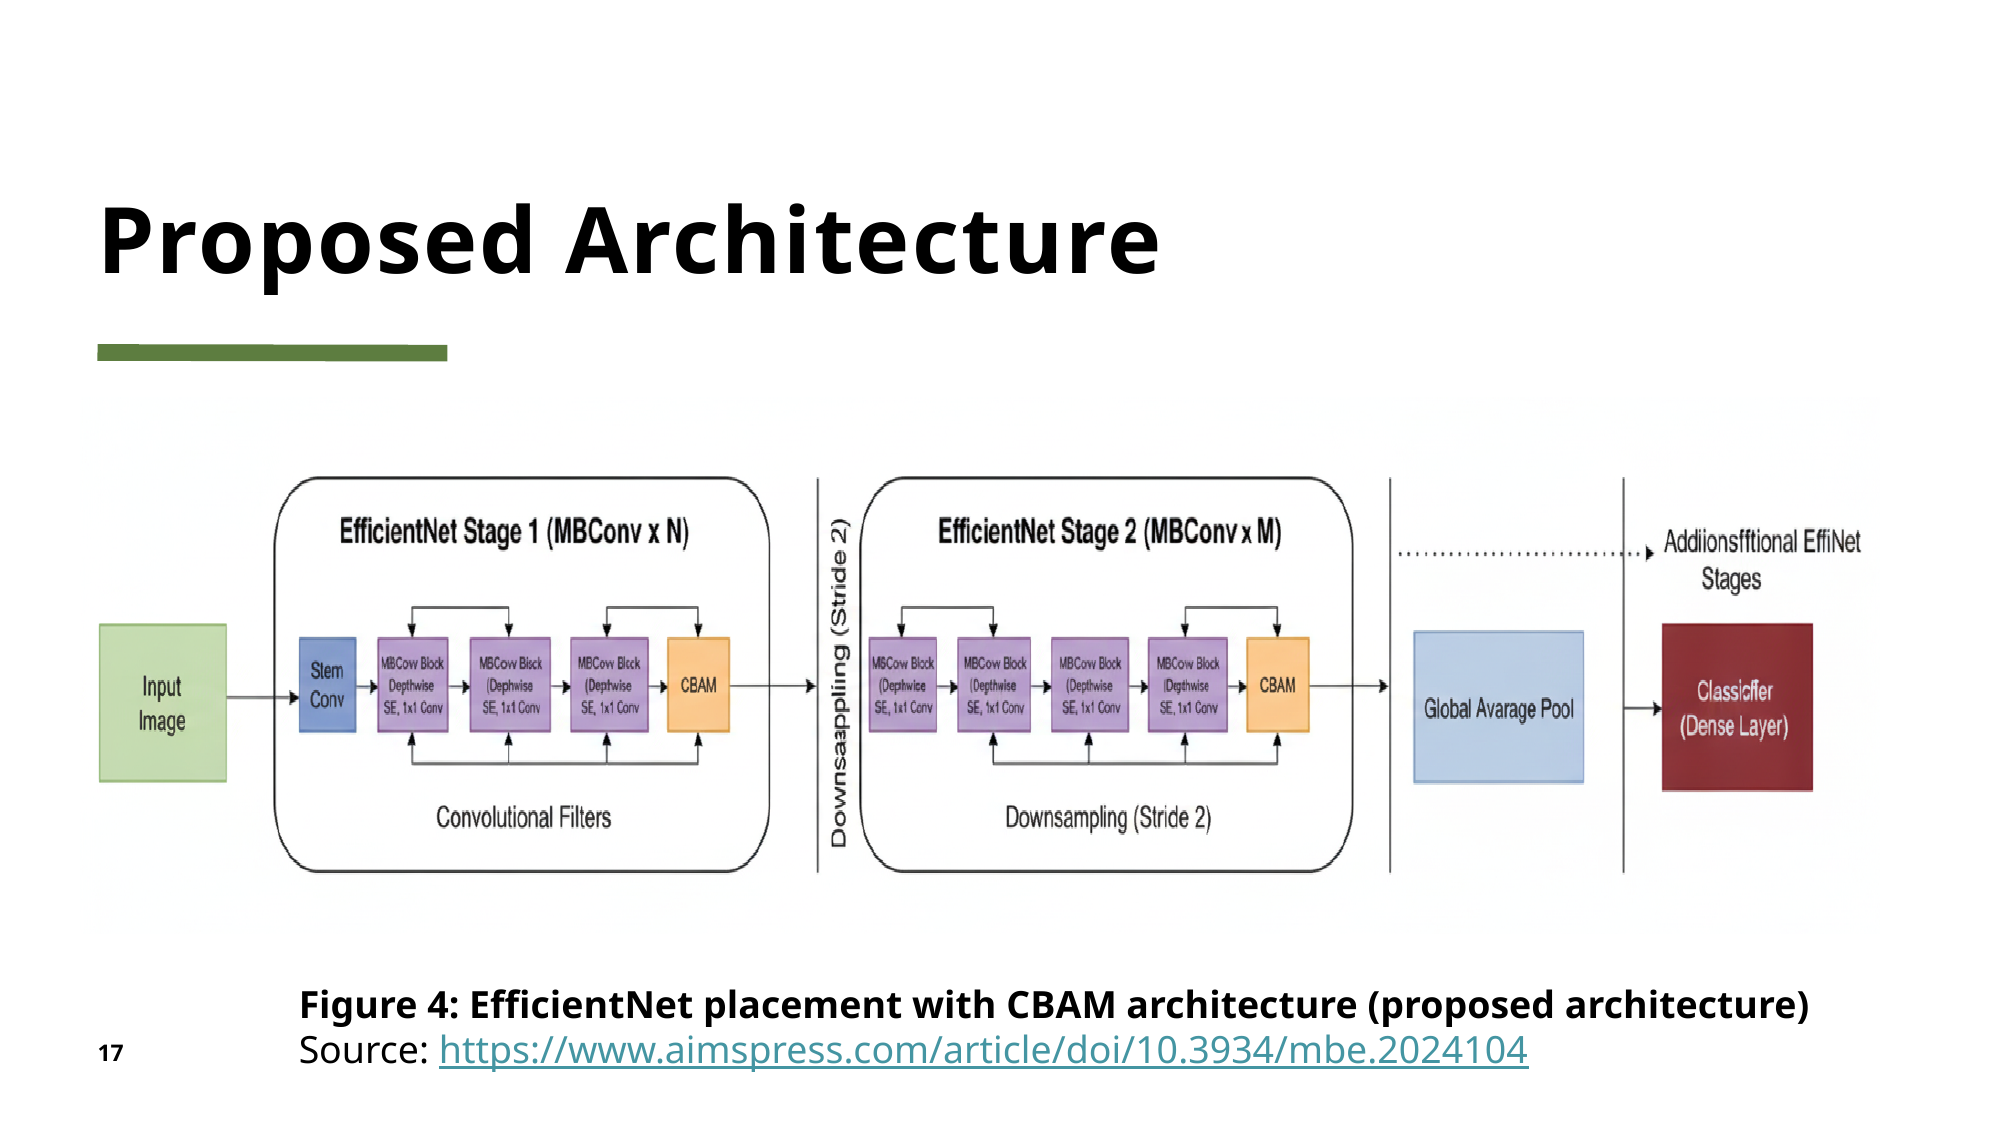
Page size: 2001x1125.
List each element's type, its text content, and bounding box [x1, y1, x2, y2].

title Proposed Architecture [97, 33, 1898, 291]
picture [79, 397, 1880, 934]
text_box Figure 4: EfficientNet placement with CBAM architecture (proposed architecture) Source: https://www.aimspress.com/article/doi/10.3934/mbe.2024104 [283, 973, 1826, 1085]
slide_number 17 [97, 1038, 184, 1080]
